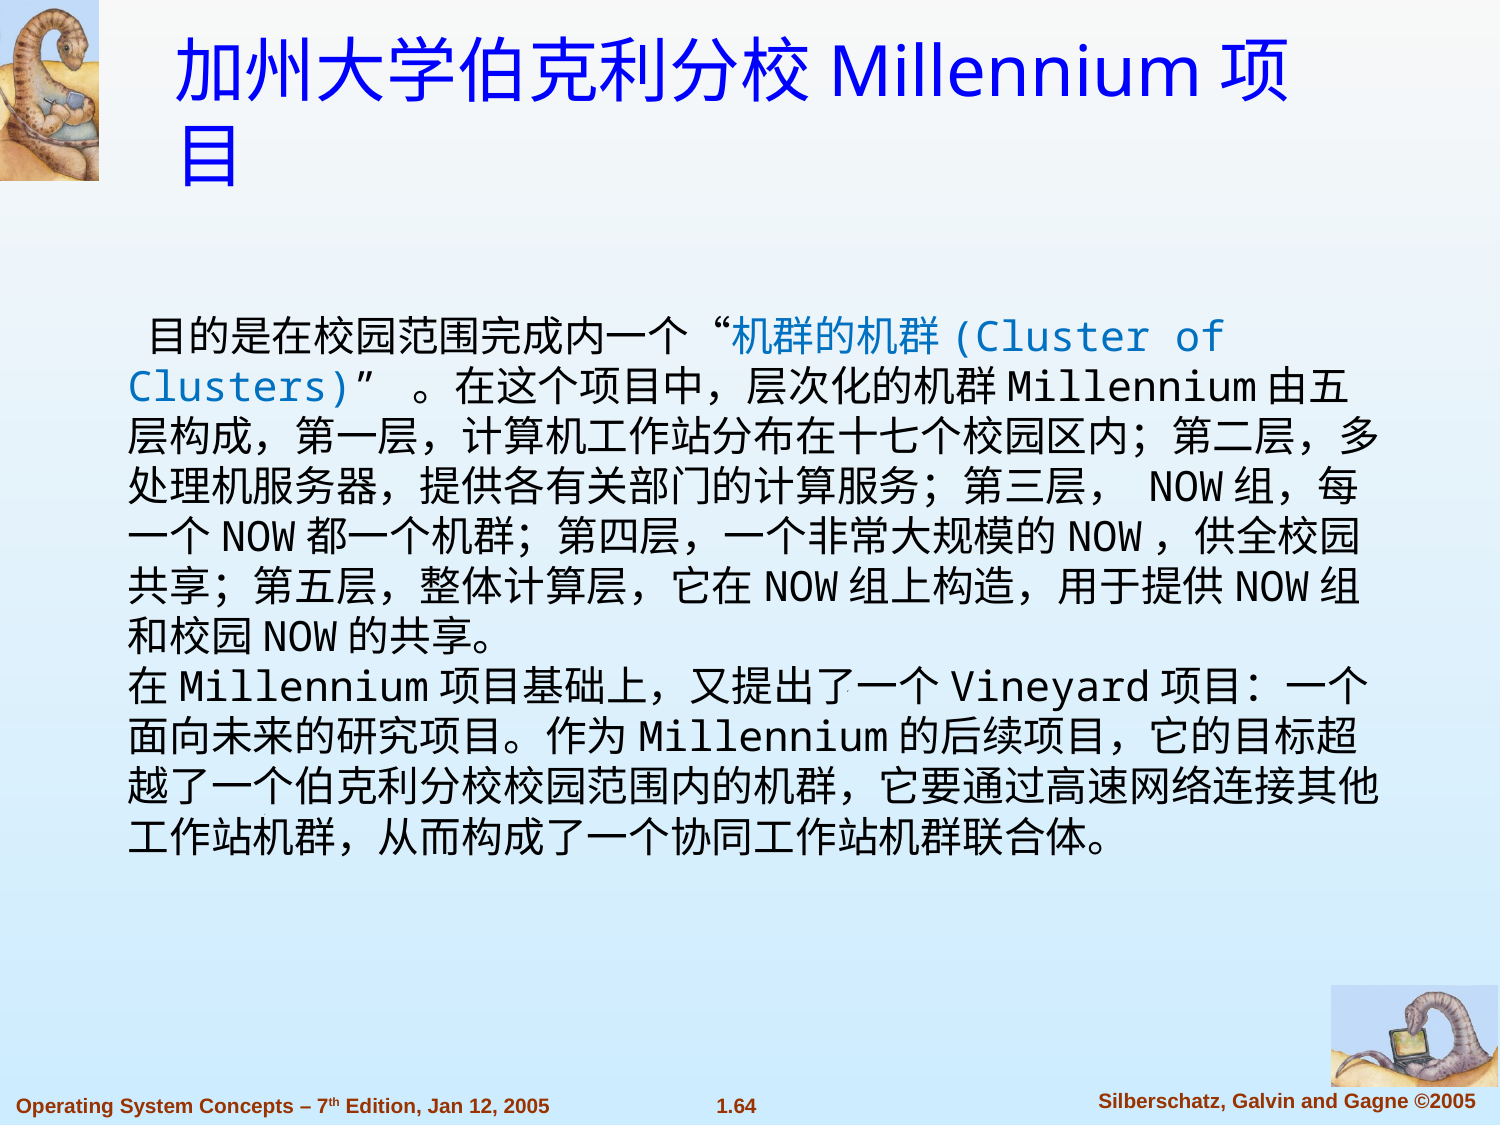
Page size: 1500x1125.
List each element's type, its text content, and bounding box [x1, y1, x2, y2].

title 加州大学伯克利分校Millennium项目 [159, 90, 1364, 203]
picture [1331, 985, 1498, 1087]
picture [0, 0, 99, 181]
list 目的是在校园范围完成内一个“机群的机群(Cluster of Clusters)” 。在这个项目中，层次化的机群Millennium由五层构成，第一层，计算机工作站分布在十七个校园区内；第二层，多处理机服务器，提供各有关部门的计算服务；第三层， NOW组，每一个NOW都一个机群；第四层，一个非常大规模的NOW，供全校园共享；第五层，整体计算层，它在NOW组上构造，用于提供NOW组和校园NOW的共享。 在Millennium项目基础上，又提出了一个Vineyard项目：一个面向未来的研究项目。作为Millennium的后续项目，它的目标超越了一个伯克利分校校园范围内的机群，它要通过高速网络连接其他工作站机群，从而构成了一个协同工作站机群联合体。 [112, 302, 1400, 1025]
